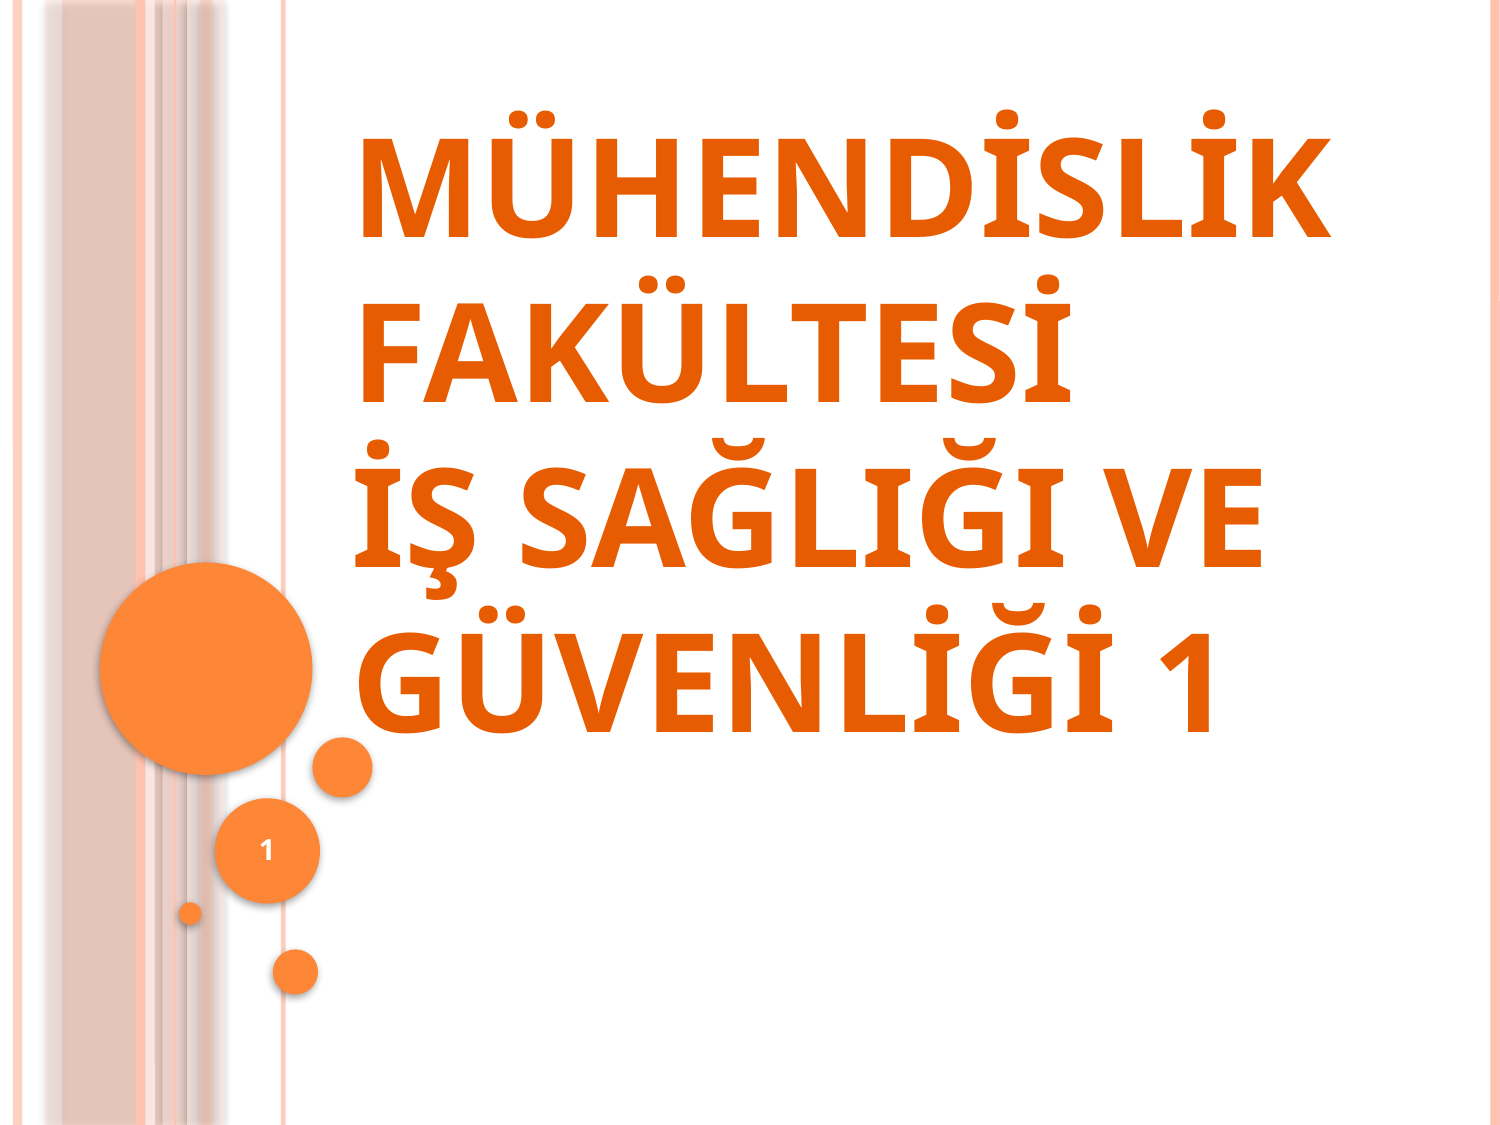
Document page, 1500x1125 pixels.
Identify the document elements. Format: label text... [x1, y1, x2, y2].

title Mühendislik Fakültesi İş Sağlığı ve Güvenliği 1 [336, 456, 1459, 767]
slide_number 1 [217, 808, 318, 894]
